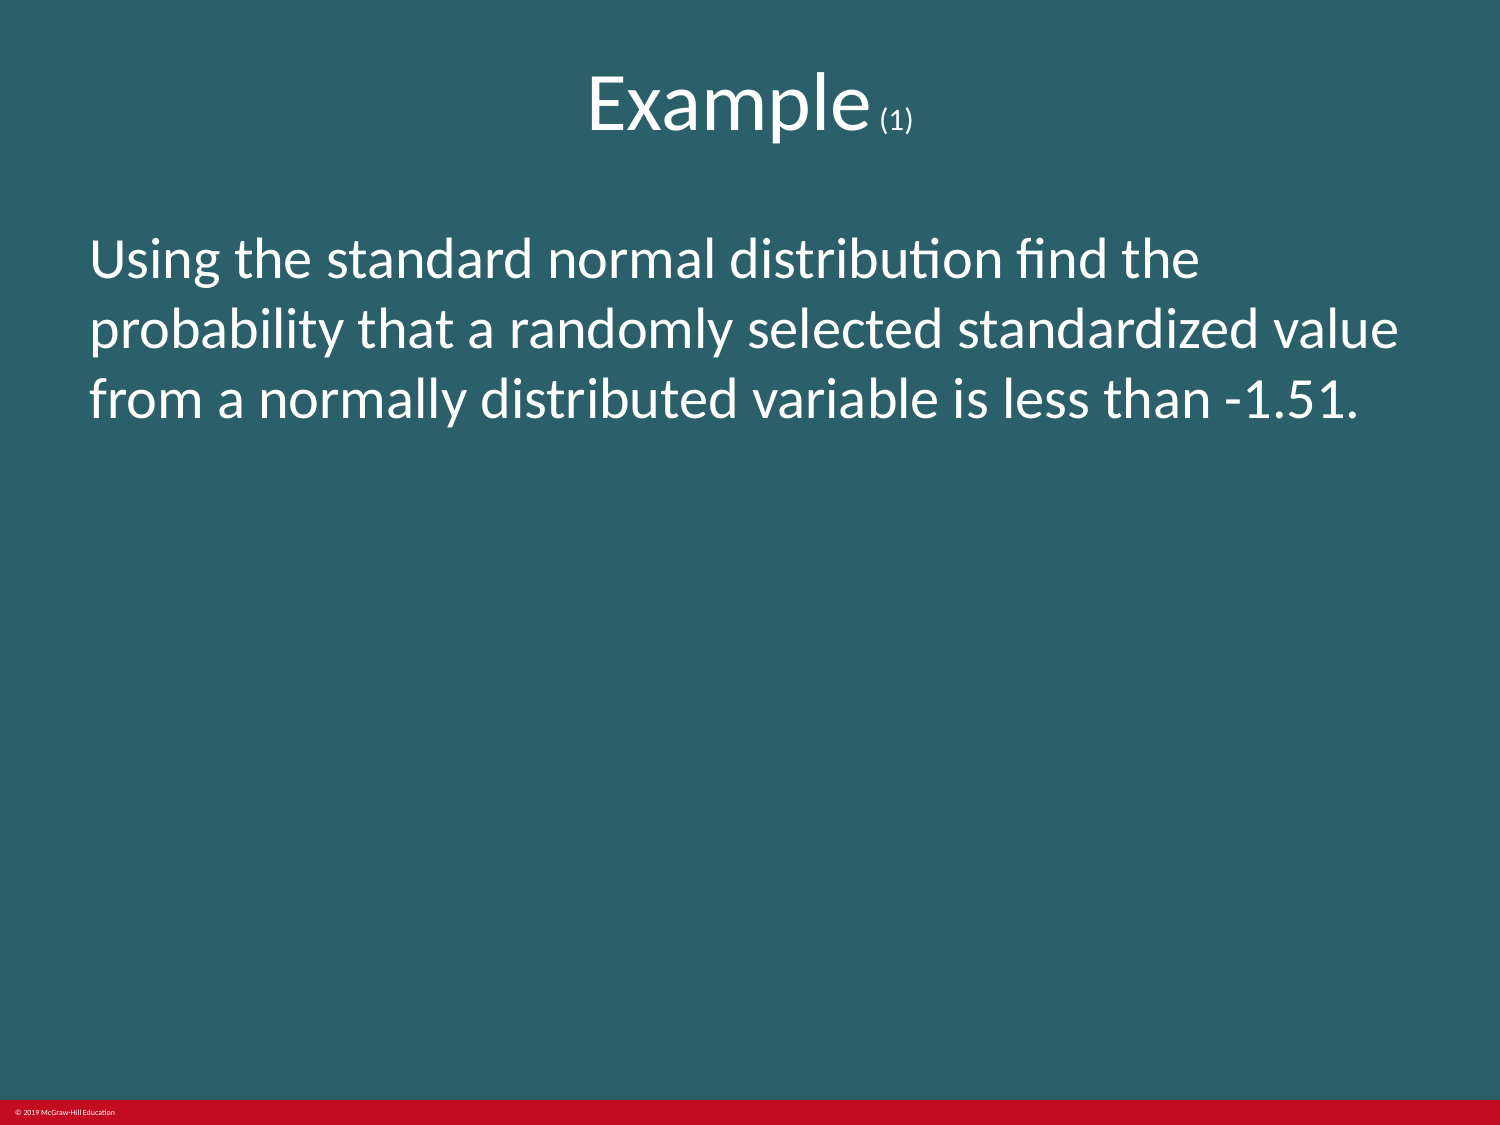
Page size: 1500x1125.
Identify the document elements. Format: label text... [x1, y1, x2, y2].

title Example (1) [0, 0, 1500, 195]
